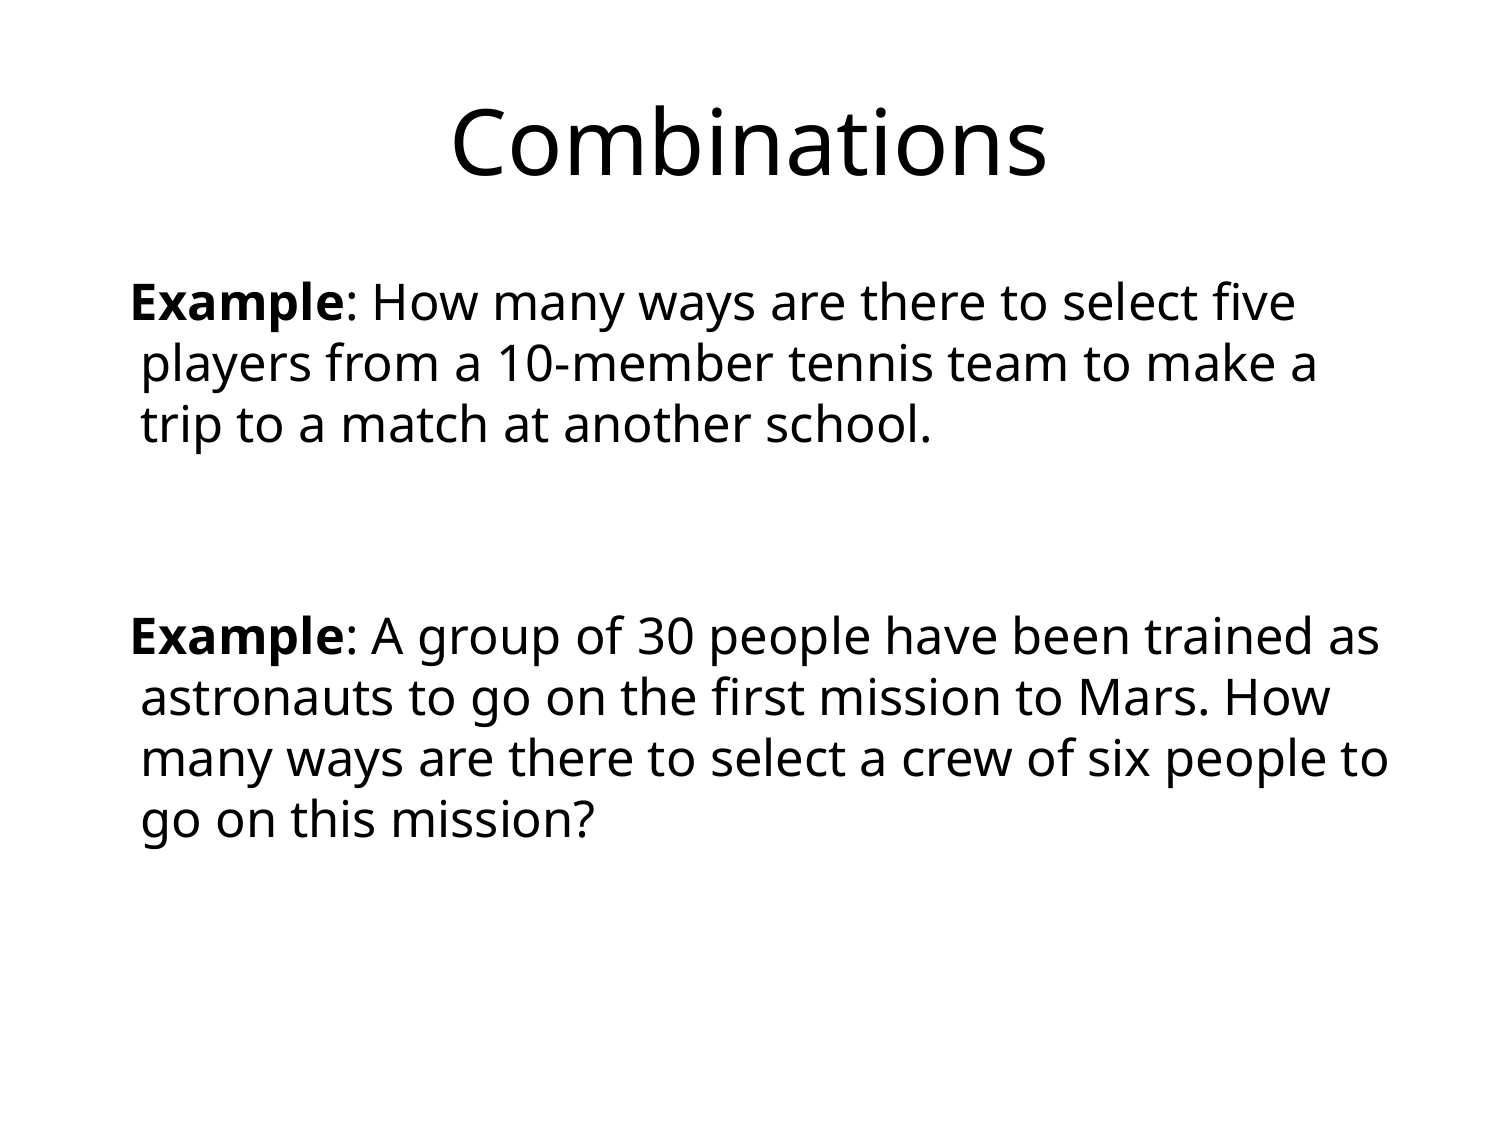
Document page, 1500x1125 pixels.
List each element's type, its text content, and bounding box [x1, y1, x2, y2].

title Combinations [75, 45, 1425, 233]
list Example: How many ways are there to select five players from a 10-member tennis team to make a trip to a match at another school. Example: A group of 30 people have been trained as astronauts to go on the first mission to Mars. How many ways are there to select a crew of six people to go on this mission? [75, 262, 1425, 1005]
